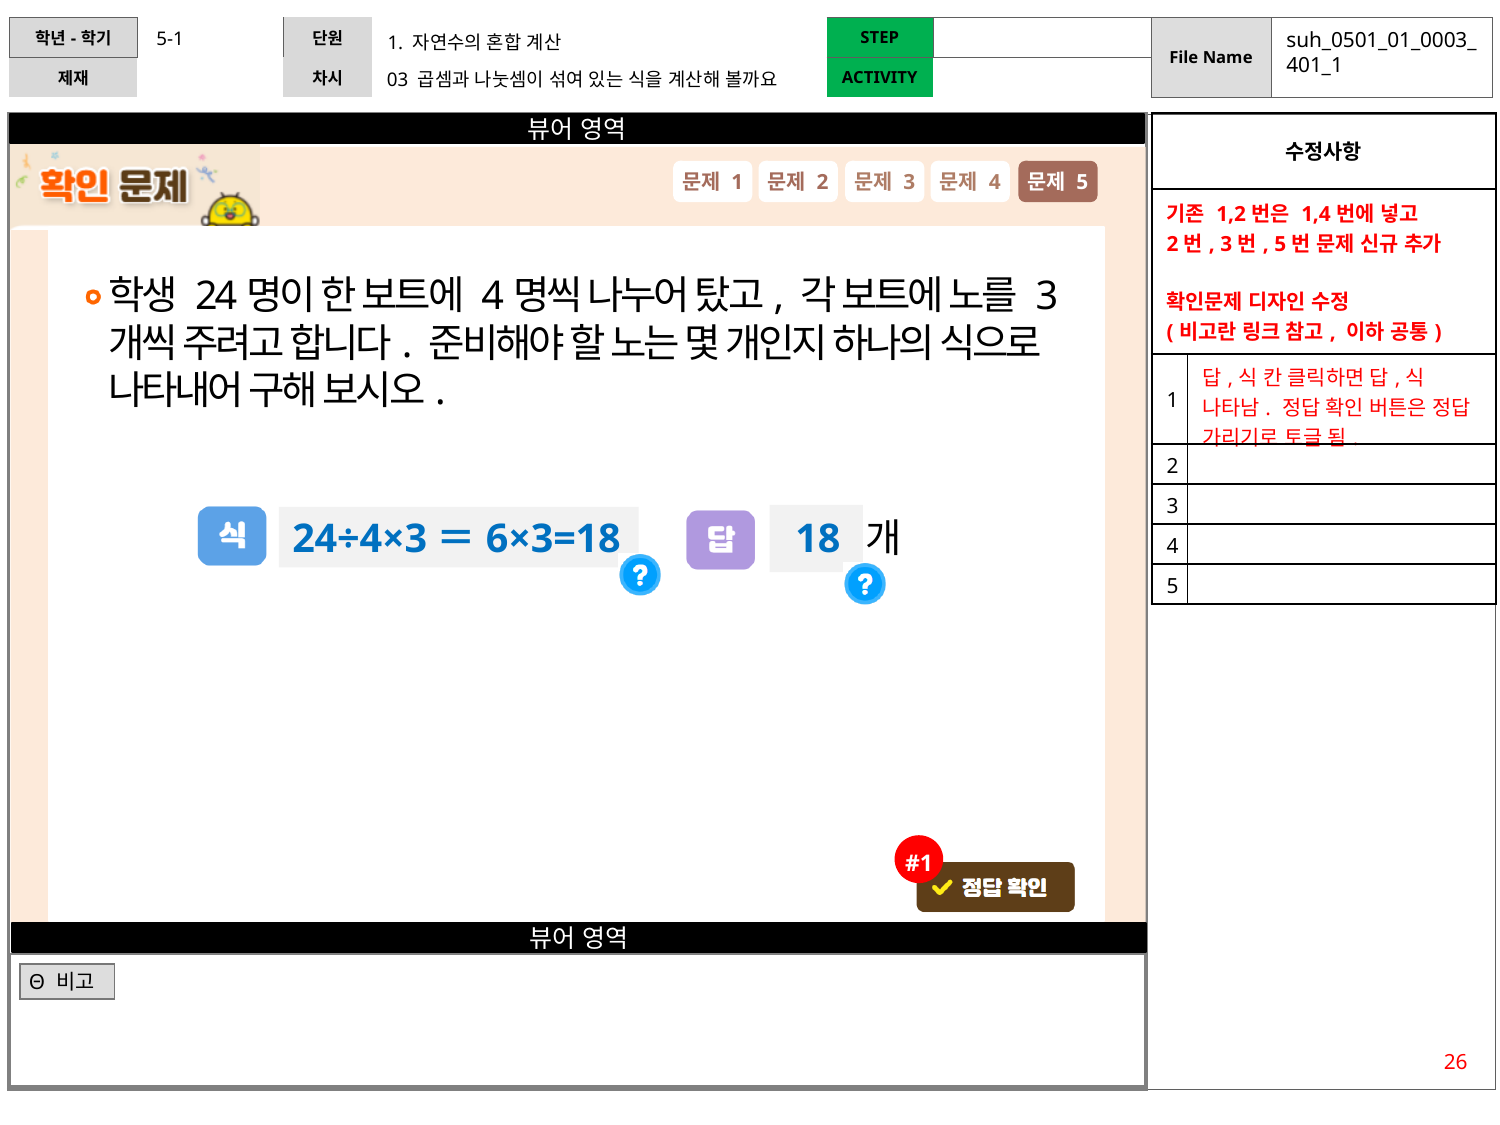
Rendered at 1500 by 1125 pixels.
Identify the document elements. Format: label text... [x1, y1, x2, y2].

picture [82, 285, 103, 307]
table_cell 1 [1153, 355, 1187, 443]
table_cell [1188, 445, 1495, 483]
picture [10, 144, 260, 230]
table_cell [1188, 485, 1495, 523]
text_box 문제 4 [928, 158, 1012, 205]
text_box #1 [892, 833, 946, 884]
text_box 1. 자연수의 혼합 계산 [372, 23, 828, 48]
table_cell [1188, 565, 1495, 603]
text_box 개 [863, 505, 928, 568]
table_cell 5 [1153, 565, 1187, 603]
picture [915, 858, 1078, 913]
table_cell 4 [1153, 525, 1187, 563]
picture [197, 501, 271, 568]
picture [618, 552, 662, 596]
text_box [769, 504, 863, 573]
picture [842, 562, 886, 606]
text_box 문제 2 [756, 158, 840, 205]
table_cell 기존 1,2번은 1,4번에 넣고 2번, 3번, 5번 문제 신규 추가 확인문제 디자인 수정 (비고란 링크 참고, 이하 공통) [1153, 190, 1495, 353]
text_box suh_0501_01_0003_401_1 [1271, 18, 1500, 84]
text_box 03 곱셈과 나눗셈이 섞여 있는 식을 계산해 볼까요 [372, 60, 839, 96]
text_box 문제 3 [843, 158, 927, 205]
table_header 수정사항 [1153, 114, 1495, 188]
text_box 24÷4×3＝6×3=18 [277, 505, 673, 568]
table_cell 2 [1153, 445, 1187, 483]
text_box 문제 5 [1016, 158, 1100, 205]
table_cell 3 [1153, 485, 1187, 523]
text_box 18 [773, 505, 863, 568]
text_box 학생 24명이 한 보트에 4명씩 나누어 탔고, 각 보트에 노를 3개씩 주려고 합니다. 준비해야 할 노는 몇 개인지 하나의 식으로 나타내어 구해 보시오. [93, 263, 1122, 421]
table_cell [1188, 525, 1495, 563]
table_cell 답,식 칸 클릭하면 답,식 나타남. 정답 확인 버튼은 정답 가리기로 토글 됨. [1188, 355, 1495, 443]
picture [682, 507, 758, 573]
text_box 문제 1 [671, 158, 755, 205]
text_box 5-1 [141, 18, 284, 55]
